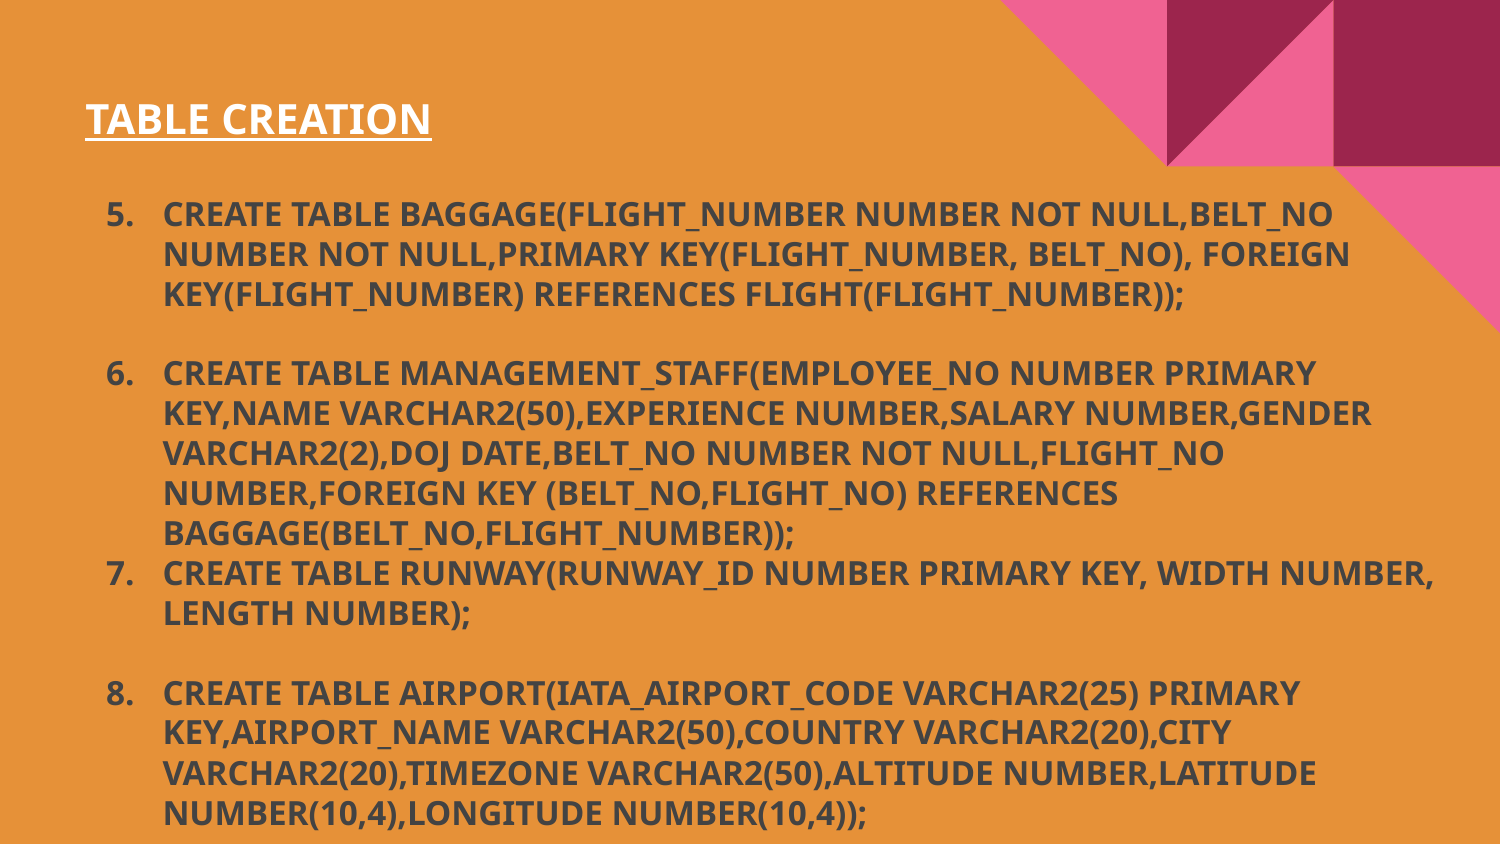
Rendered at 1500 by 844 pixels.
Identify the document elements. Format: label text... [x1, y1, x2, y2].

text_box TABLE CREATION CREATE TABLE BAGGAGE(FLIGHT_NUMBER NUMBER NOT NULL,BELT_NO NUMBER NOT NULL,PRIMARY KEY(FLIGHT_NUMBER, BELT_NO), FOREIGN KEY(FLIGHT_NUMBER) REFERENCES FLIGHT(FLIGHT_NUMBER)); CREATE TABLE MANAGEMENT_STAFF(EMPLOYEE_NO NUMBER PRIMARY KEY,NAME VARCHAR2(50),EXPERIENCE NUMBER,SALARY NUMBER,GENDER VARCHAR2(2),DOJ DATE,BELT_NO NUMBER NOT NULL,FLIGHT_NO NUMBER,FOREIGN KEY (BELT_NO,FLIGHT_NO) REFERENCES BAGGAGE(BELT_NO,FLIGHT_NUMBER)); CREATE TABLE RUNWAY(RUNWAY_ID NUMBER PRIMARY KEY, WIDTH NUMBER, LENGTH NUMBER); CREATE TABLE AIRPORT(IATA_AIRPORT_CODE VARCHAR2(25) PRIMARY KEY,AIRPORT_NAME VARCHAR2(50),COUNTRY VARCHAR2(20),CITY VARCHAR2(20),TIMEZONE VARCHAR2(50),ALTITUDE NUMBER,LATITUDE NUMBER(10,4),LONGITUDE NUMBER(10,4)); [70, 77, 1469, 844]
